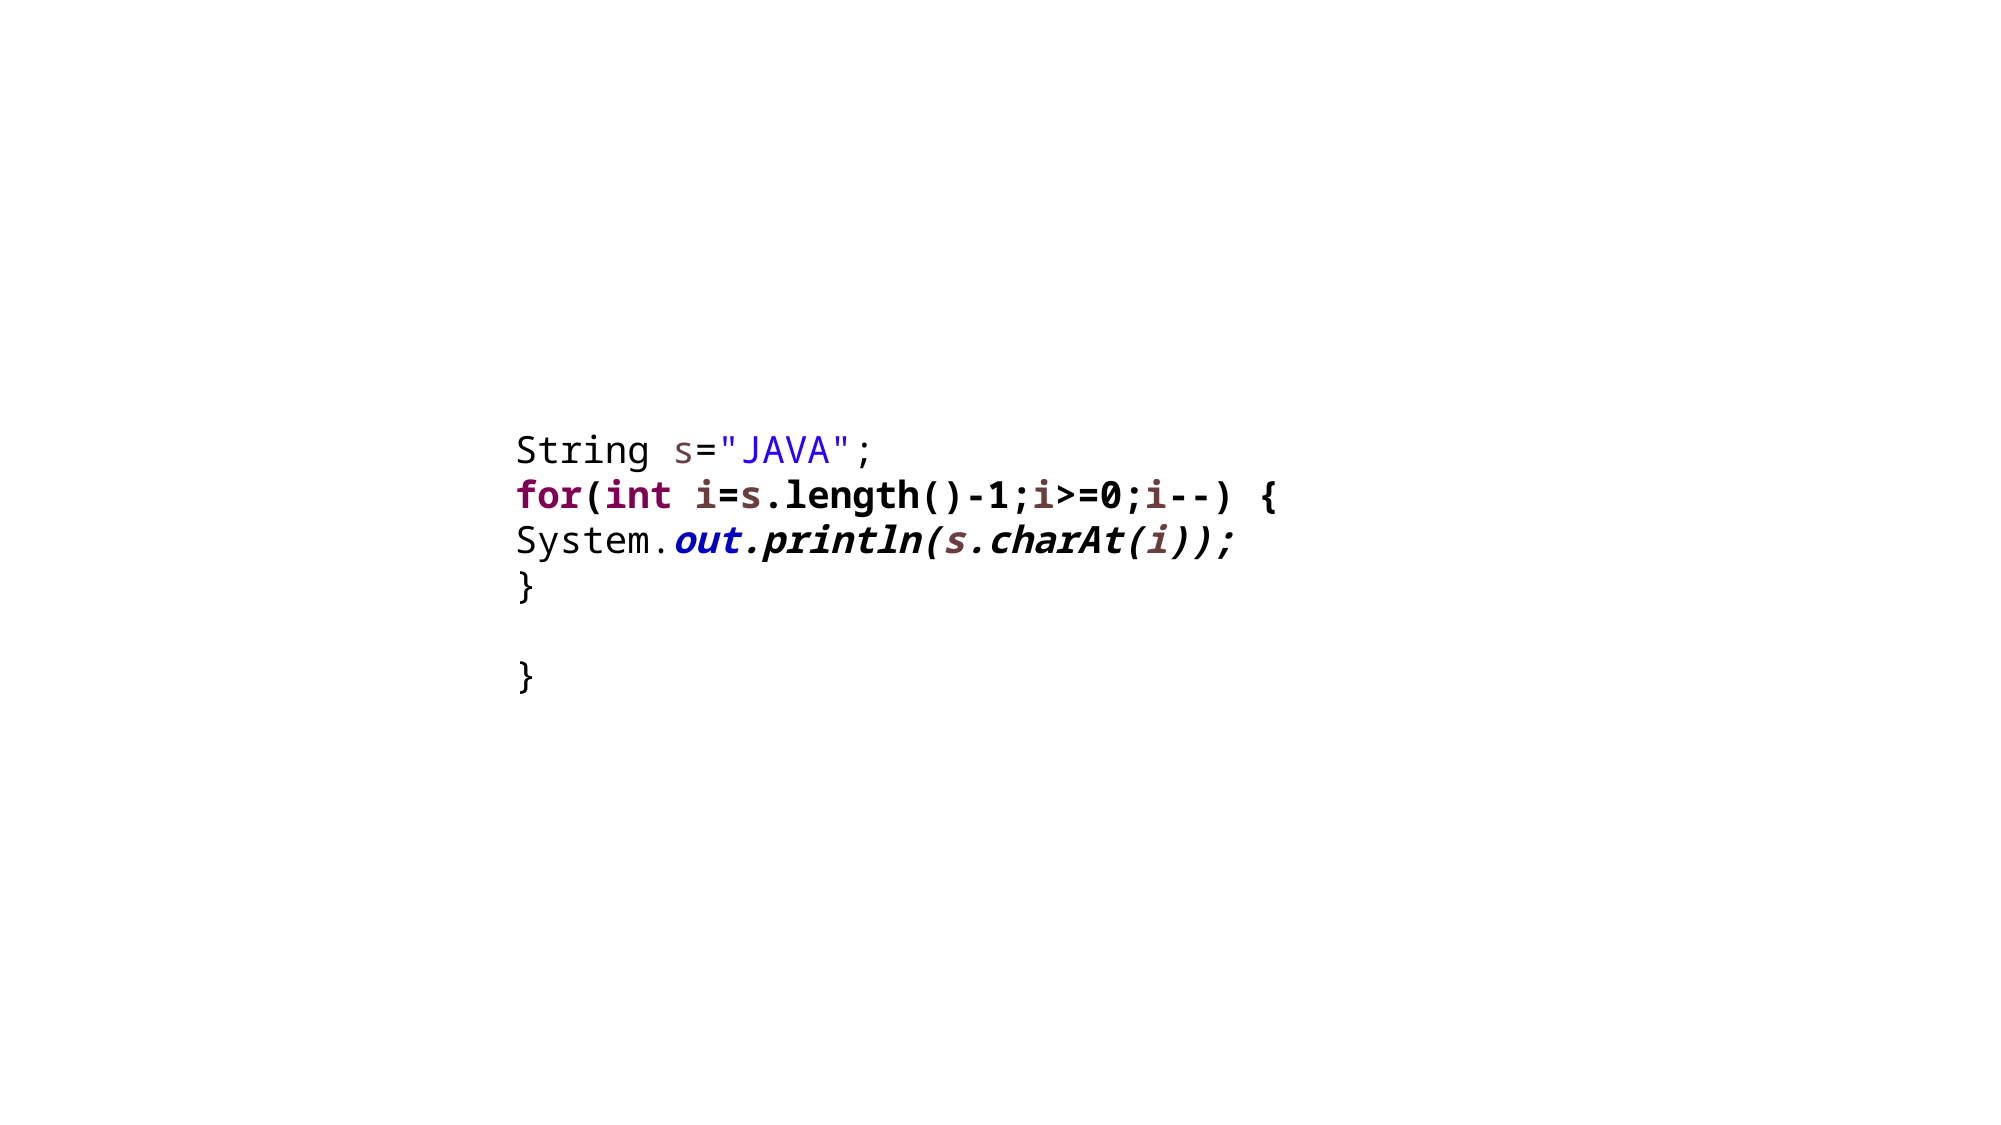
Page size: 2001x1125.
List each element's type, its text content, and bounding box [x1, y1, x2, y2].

text_box String s="JAVA"; for(int i=s.length()-1;i>=0;i--) { System.out.println(s.charAt(i)); } } [500, 418, 1501, 704]
